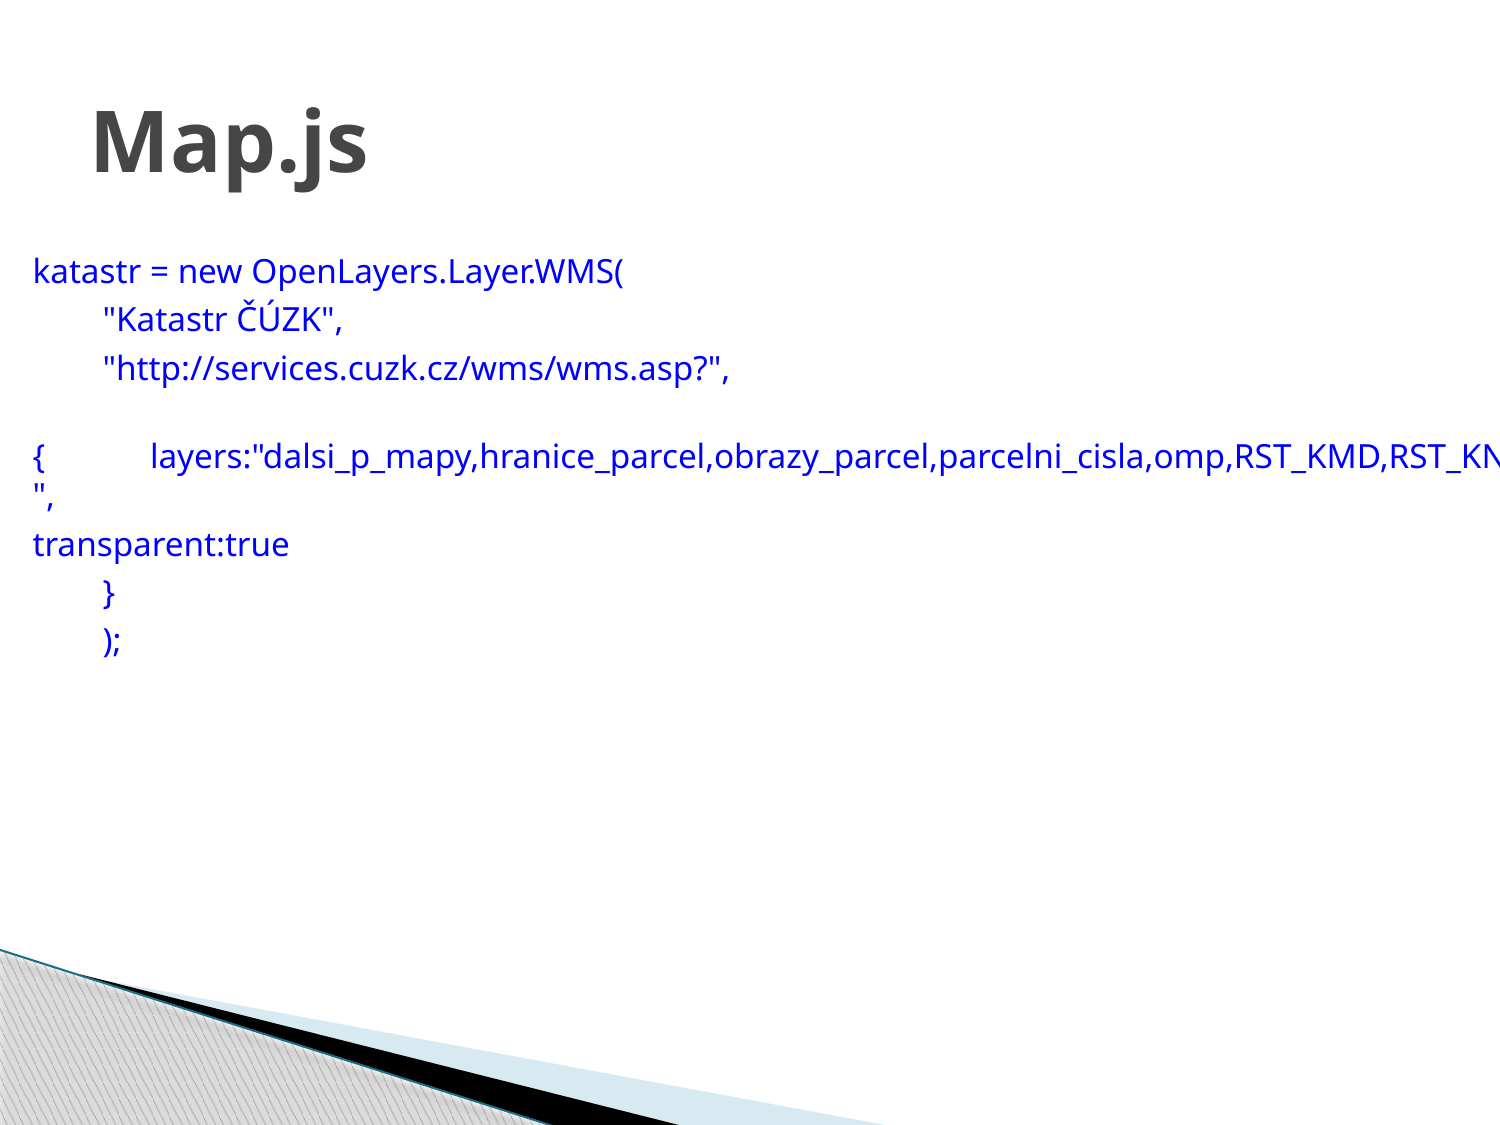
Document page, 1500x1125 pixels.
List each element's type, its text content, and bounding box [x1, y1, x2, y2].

list katastr = new OpenLayers.Layer.WMS( "Katastr ČÚZK", "http://services.cuzk.cz/wms/wms.asp?", { layers:"dalsi_p_mapy,hranice_parcel,obrazy_parcel,parcelni_cisla,omp,RST_KMD,RST_KN", transparent:true } ); [0, 243, 1500, 986]
title Map.js [75, 45, 1425, 233]
